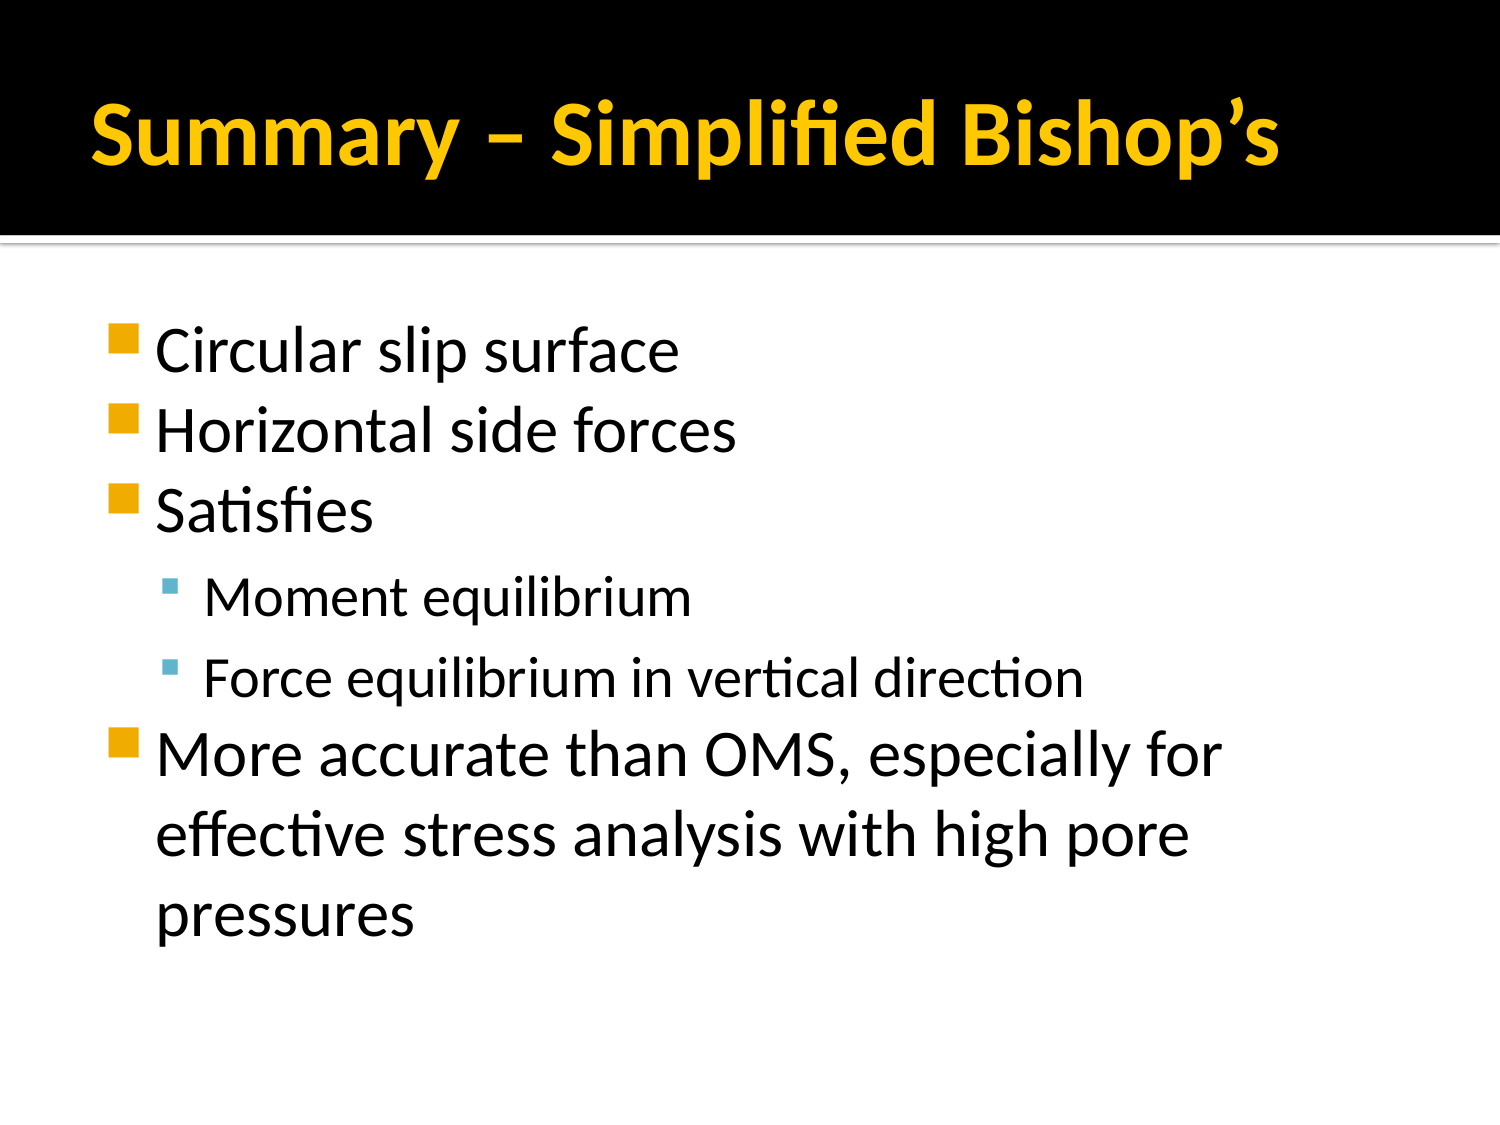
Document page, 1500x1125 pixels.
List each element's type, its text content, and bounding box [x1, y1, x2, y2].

title Summary – Simplified Bishop’s [75, 25, 1425, 231]
list Circular slip surface Horizontal side forces Satisfies Moment equilibrium Force equilibrium in vertical direction More accurate than OMS, especially for effective stress analysis with high pore pressures [74, 290, 1426, 1051]
